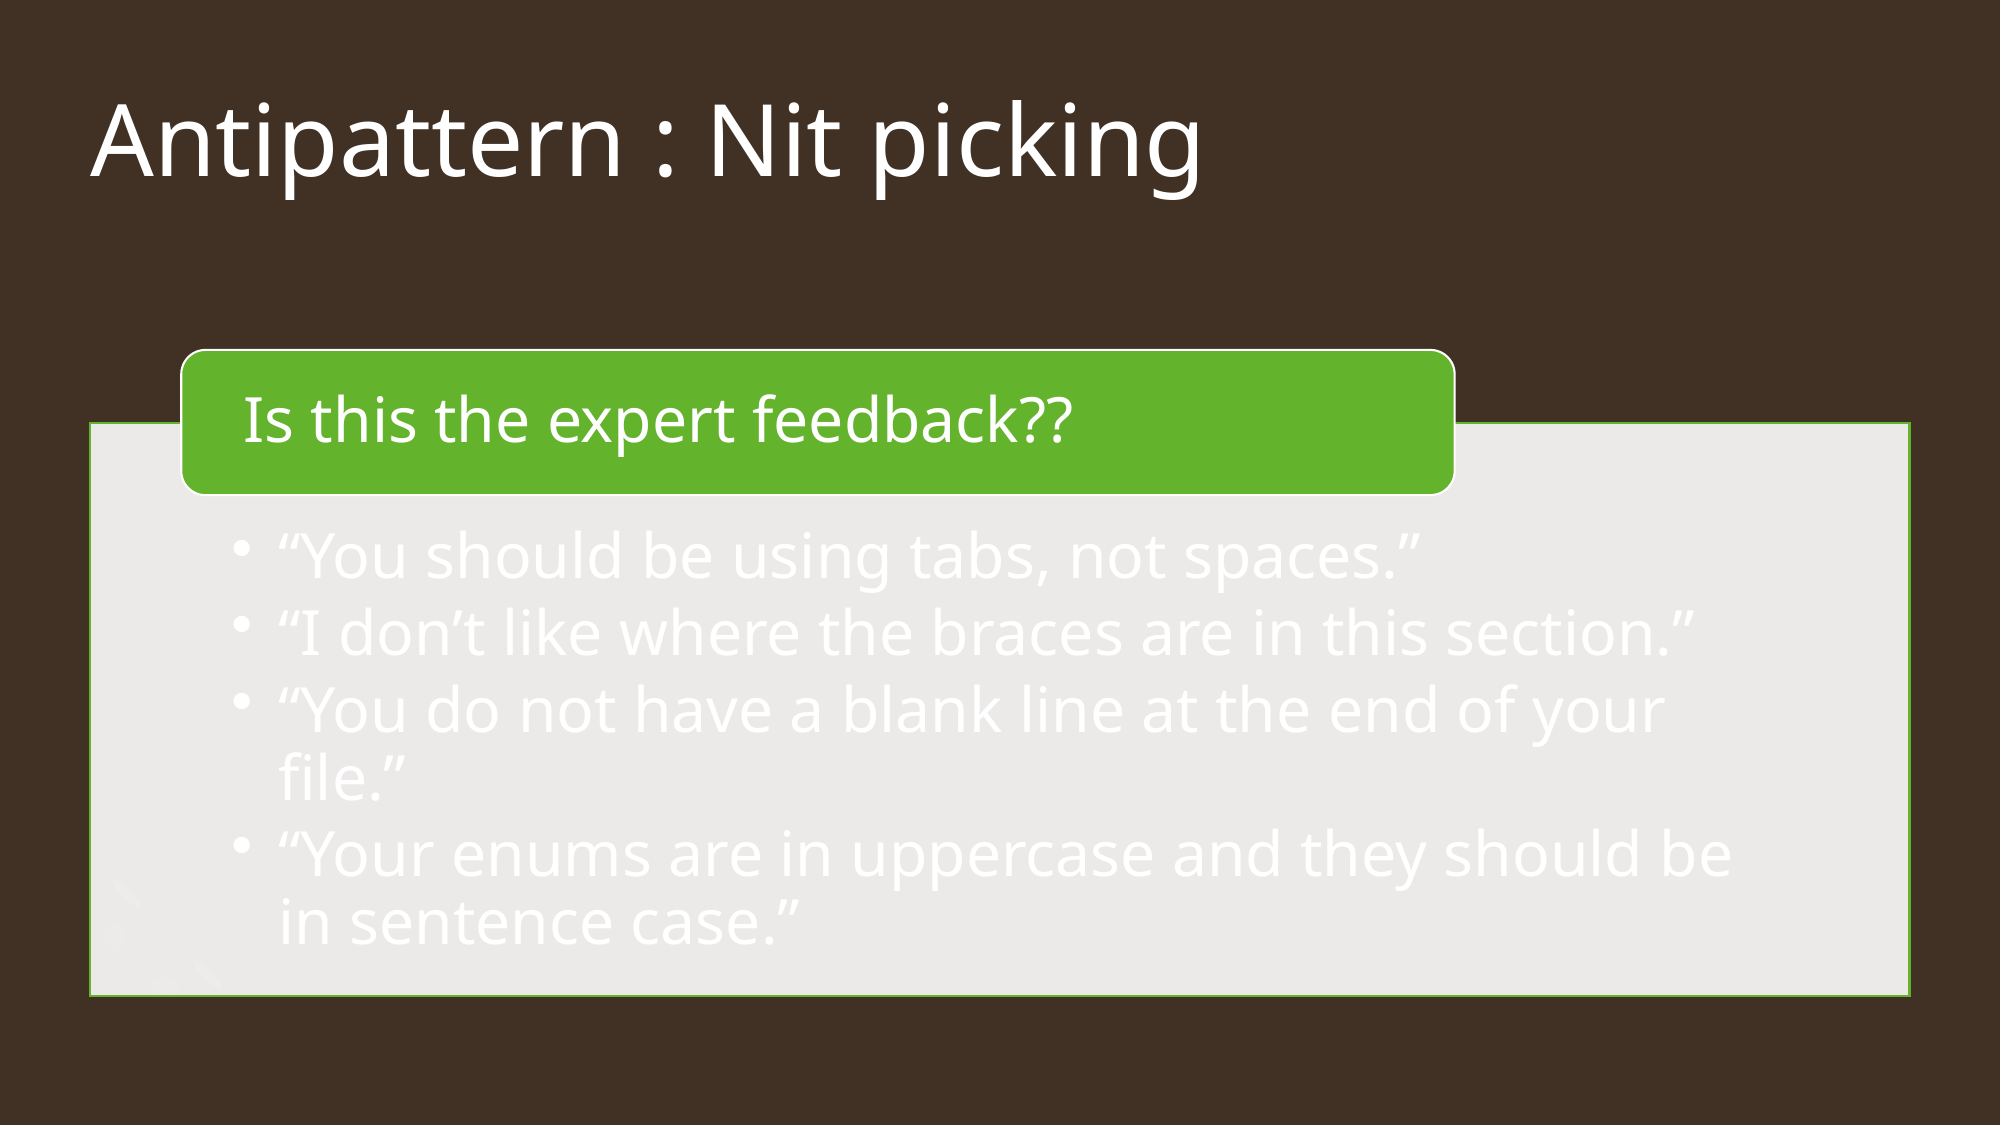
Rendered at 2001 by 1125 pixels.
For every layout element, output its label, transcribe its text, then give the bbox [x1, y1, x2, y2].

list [90, 346, 1910, 1000]
title Antipattern : Nit picking [90, 90, 1910, 309]
